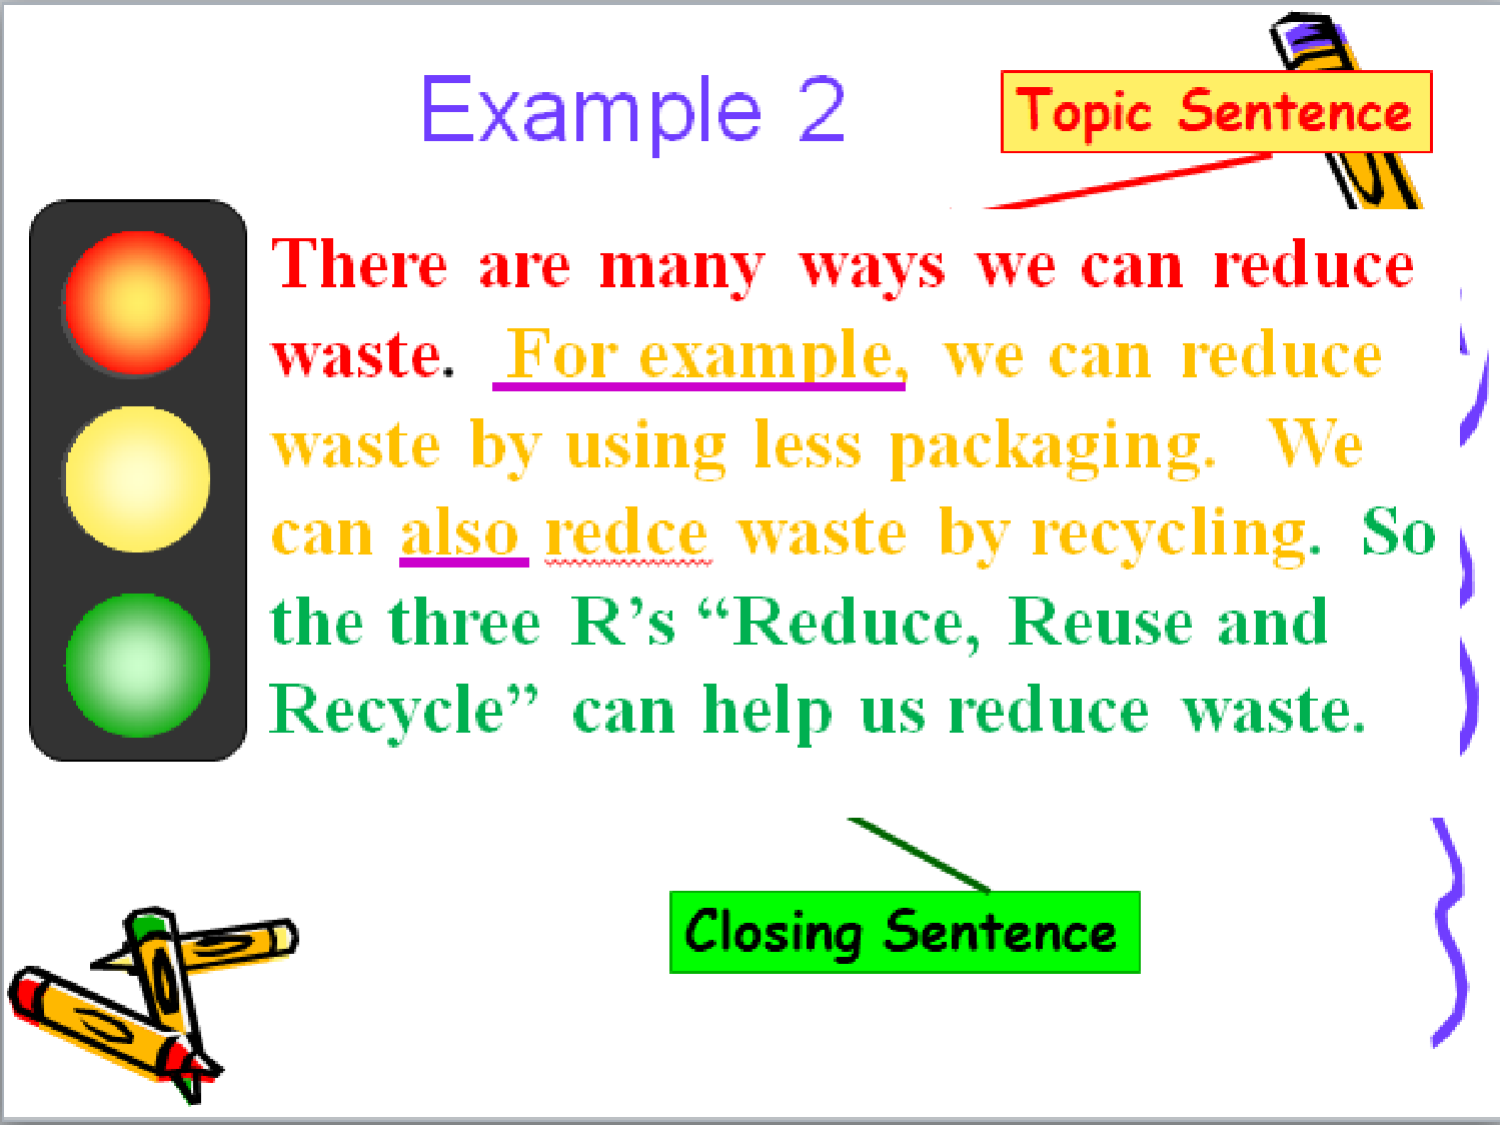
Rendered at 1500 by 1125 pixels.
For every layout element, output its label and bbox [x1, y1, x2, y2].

text_box [0, 0, 1500, 1125]
